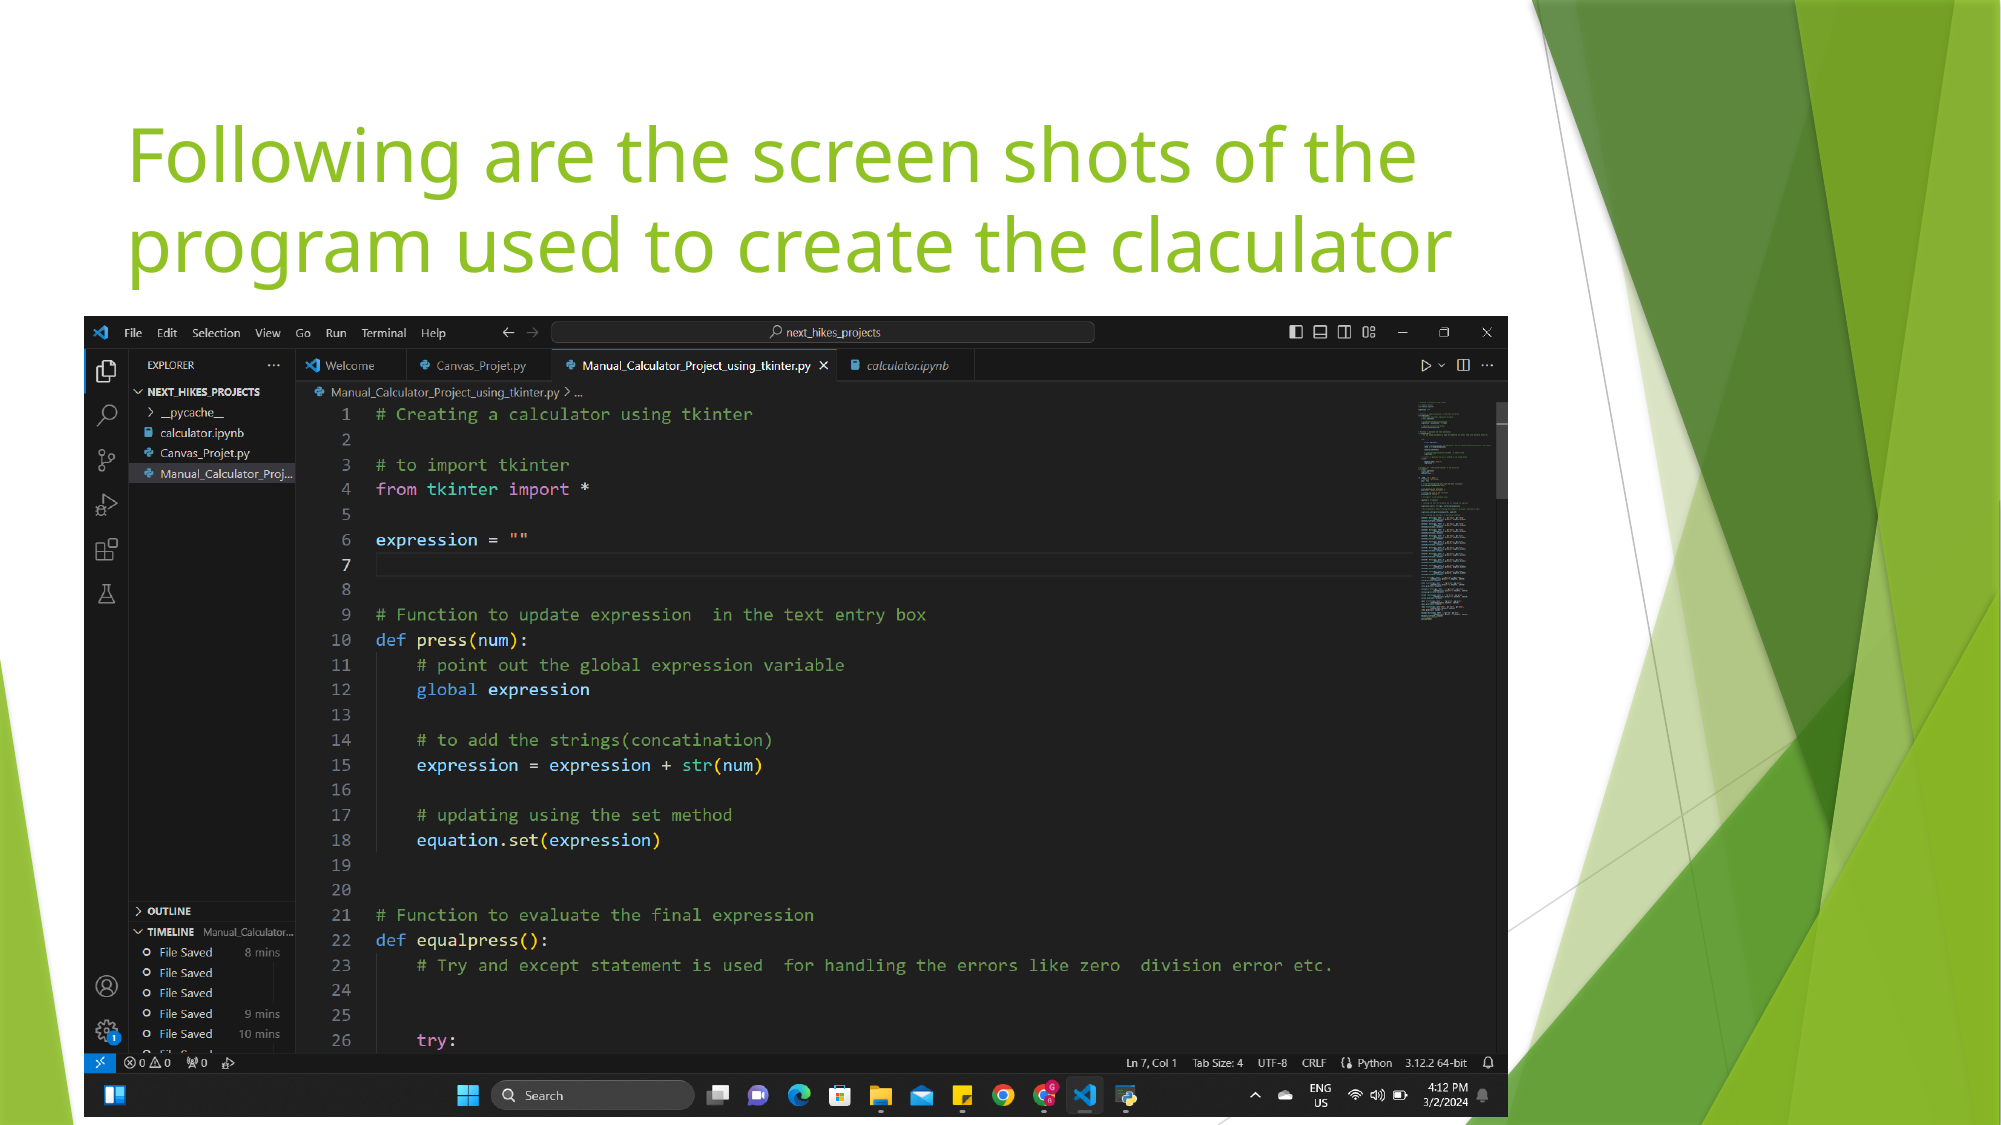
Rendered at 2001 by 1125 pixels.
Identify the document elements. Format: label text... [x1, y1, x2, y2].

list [84, 316, 1508, 1118]
title Following are the screen shots of the program used to create the claculator [111, 99, 1522, 317]
